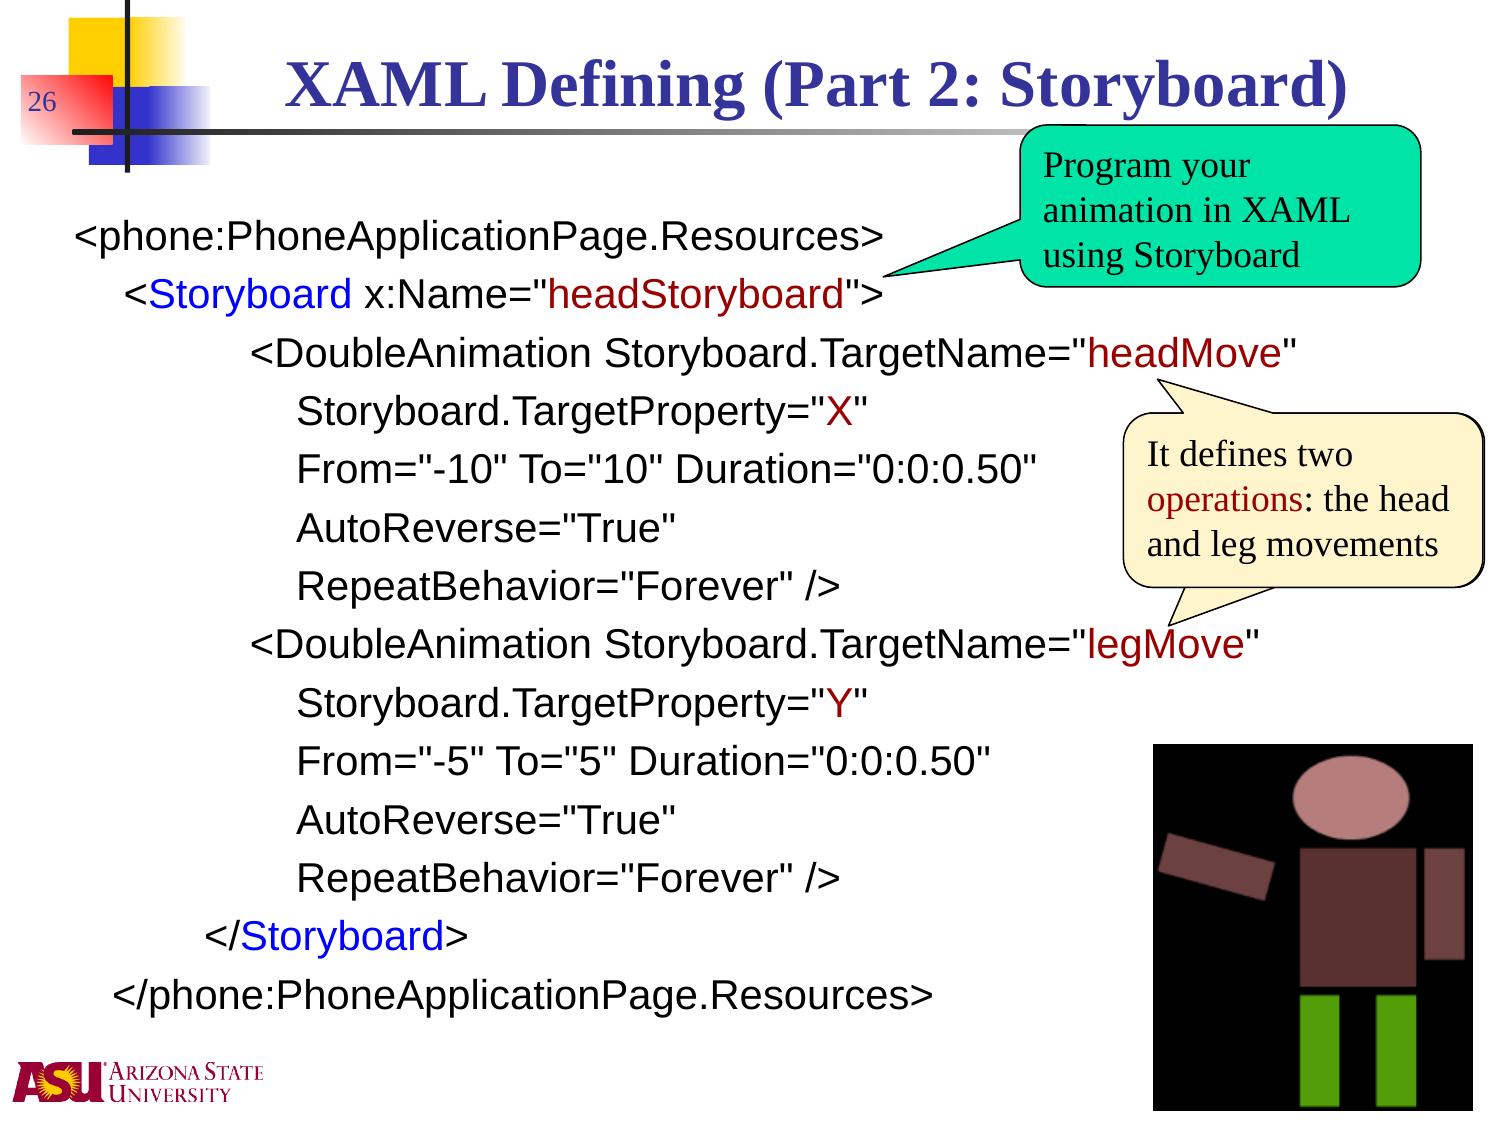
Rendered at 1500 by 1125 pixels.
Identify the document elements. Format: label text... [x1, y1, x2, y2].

text_box Program your animation in XAML using Storyboard [883, 124, 1421, 287]
title XAML Defining (Part 2: Storyboard) [137, 24, 1497, 128]
slide_number 26 [12, 49, 113, 126]
text_box It defines two operations: the head and leg movements [1123, 379, 1483, 588]
picture [1153, 744, 1473, 1111]
list <phone:PhoneApplicationPage.Resources> <Storyboard x:Name="headStoryboard"> <DoubleAnimation Storyboard.TargetName="headMove" Storyboard.TargetProperty="X" From="-10" To="10" Duration="0:0:0.50" AutoReverse="True" RepeatBehavior="Forever" /> <DoubleAnimation Storyboard.TargetName="legMove" Storyboard.TargetProperty="Y" From="-5" To="5" Duration="0:0:0.50" AutoReverse="True" RepeatBehavior="Forever" /> </Storyboard> </phone:PhoneApplicationPage.Resources> [40, 201, 1448, 1086]
text_box It defines two operations: the head and leg movements [1168, 588, 1274, 626]
picture [12, 1062, 263, 1102]
